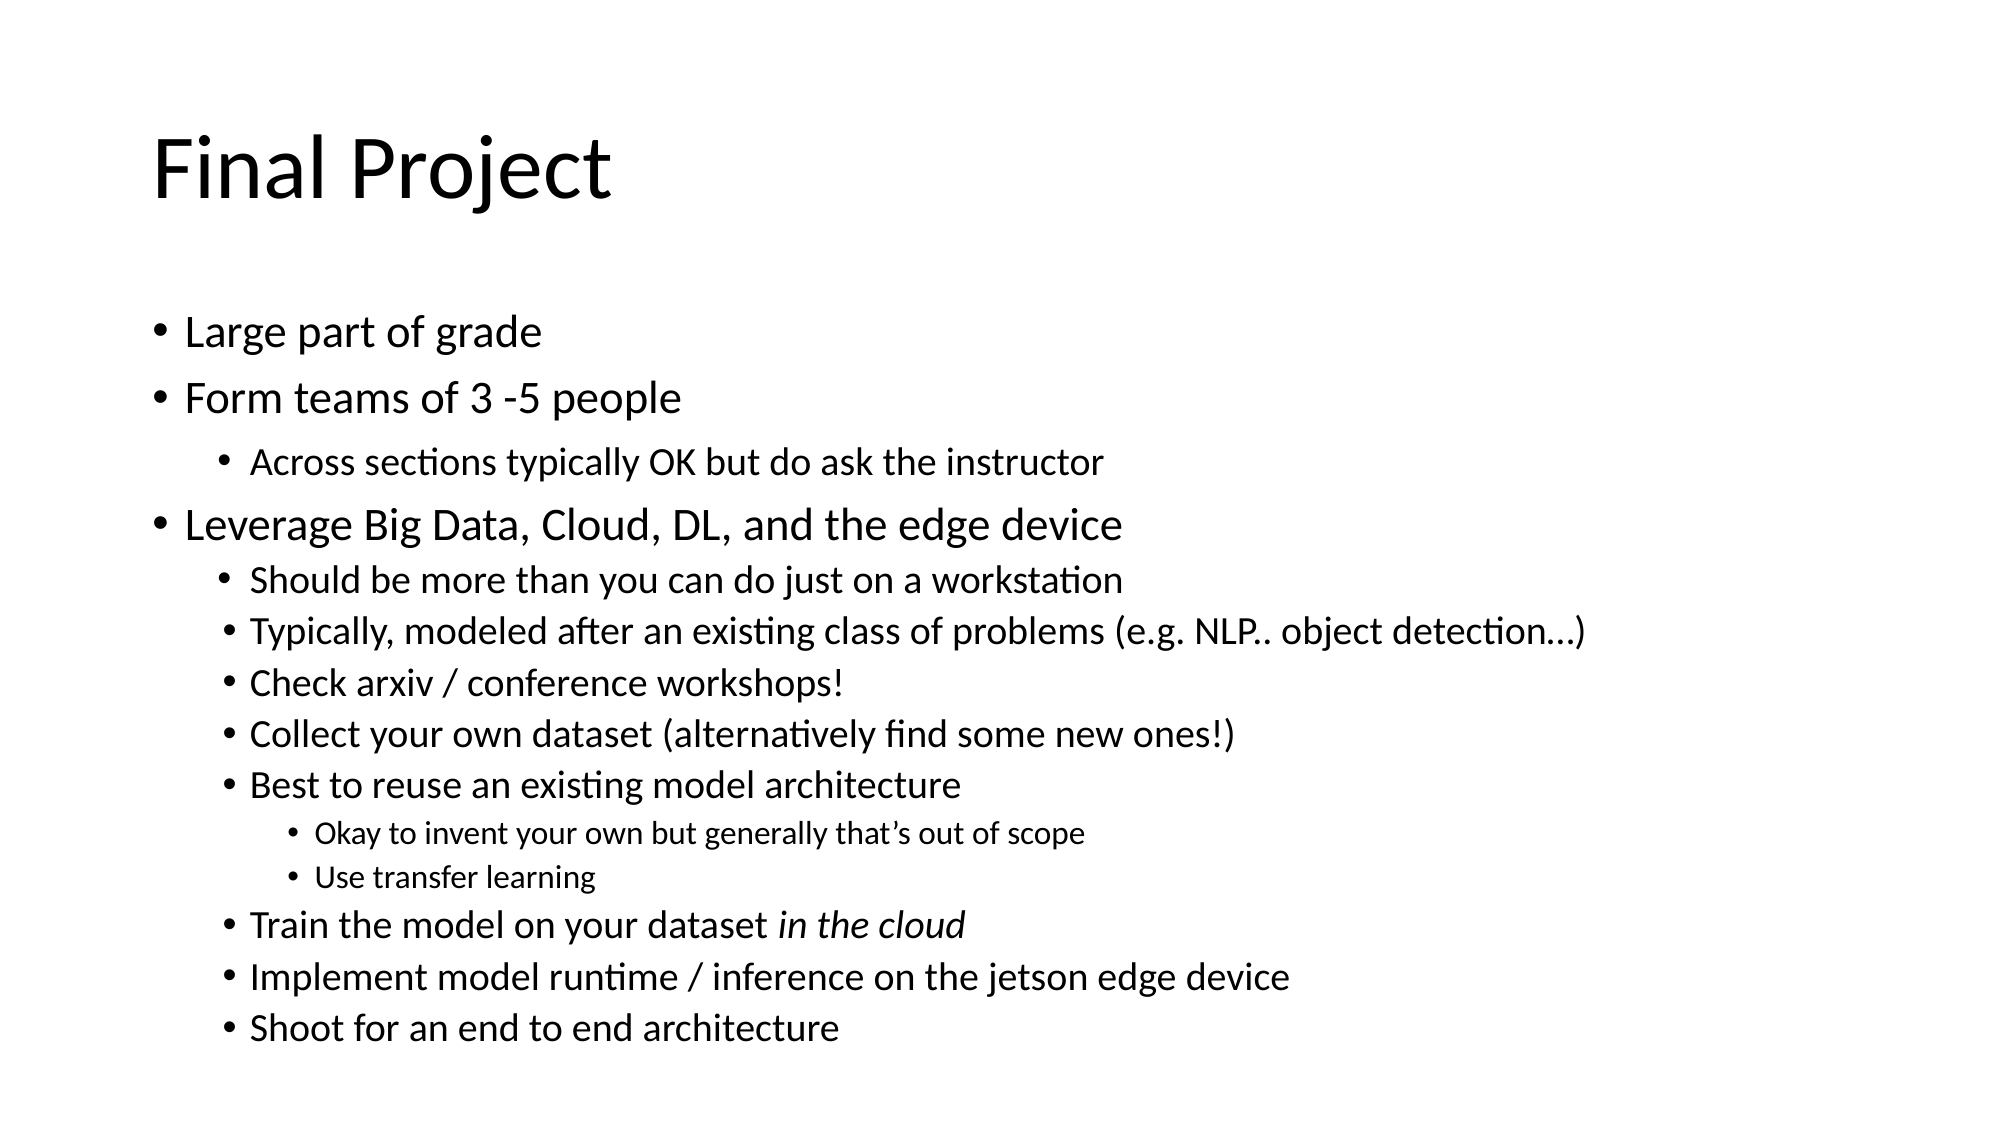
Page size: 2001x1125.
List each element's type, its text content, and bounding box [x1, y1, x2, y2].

list Large part of grade Form teams of 3 -5 people Across sections typically OK but do ask the instructor Leverage Big Data, Cloud, DL, and the edge device Should be more than you can do just on a workstation Typically, modeled after an existing class of problems (e.g. NLP.. object detection…) Check arxiv / conference workshops! Collect your own dataset (alternatively find some new ones!) Best to reuse an existing model architecture Okay to invent your own but generally that’s out of scope Use transfer learning Train the model on your dataset in the cloud Implement model runtime / inference on the jetson edge device Shoot for an end to end architecture [137, 299, 1863, 1065]
title Final Project [137, 59, 1863, 278]
